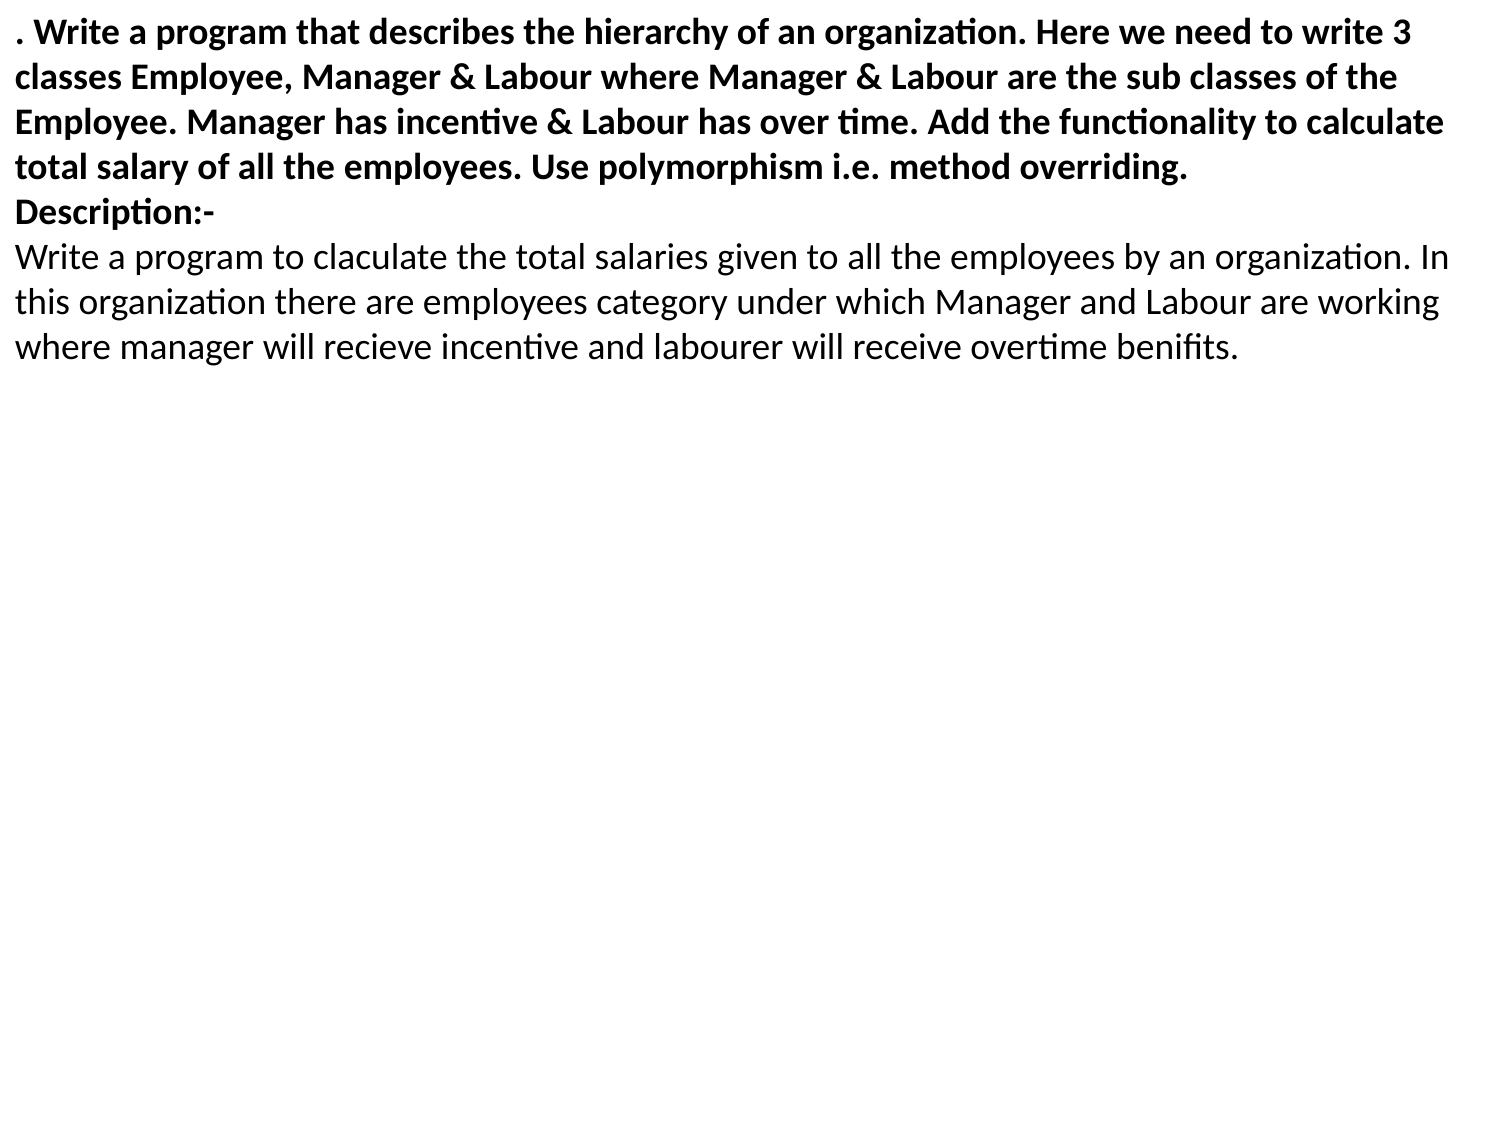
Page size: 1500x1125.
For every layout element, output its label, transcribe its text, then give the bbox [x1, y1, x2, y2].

text_box . Write a program that describes the hierarchy of an organization. Here we need to write 3 classes Employee, Manager & Labour where Manager & Labour are the sub classes of the Employee. Manager has incentive & Labour has over time. Add the functionality to calculate total salary of all the employees. Use polymorphism i.e. method overriding. Description:- Write a program to claculate the total salaries given to all the employees by an organization. In this organization there are employees category under which Manager and Labour are working where manager will recieve incentive and labourer will receive overtime benifits. [0, 0, 1500, 375]
